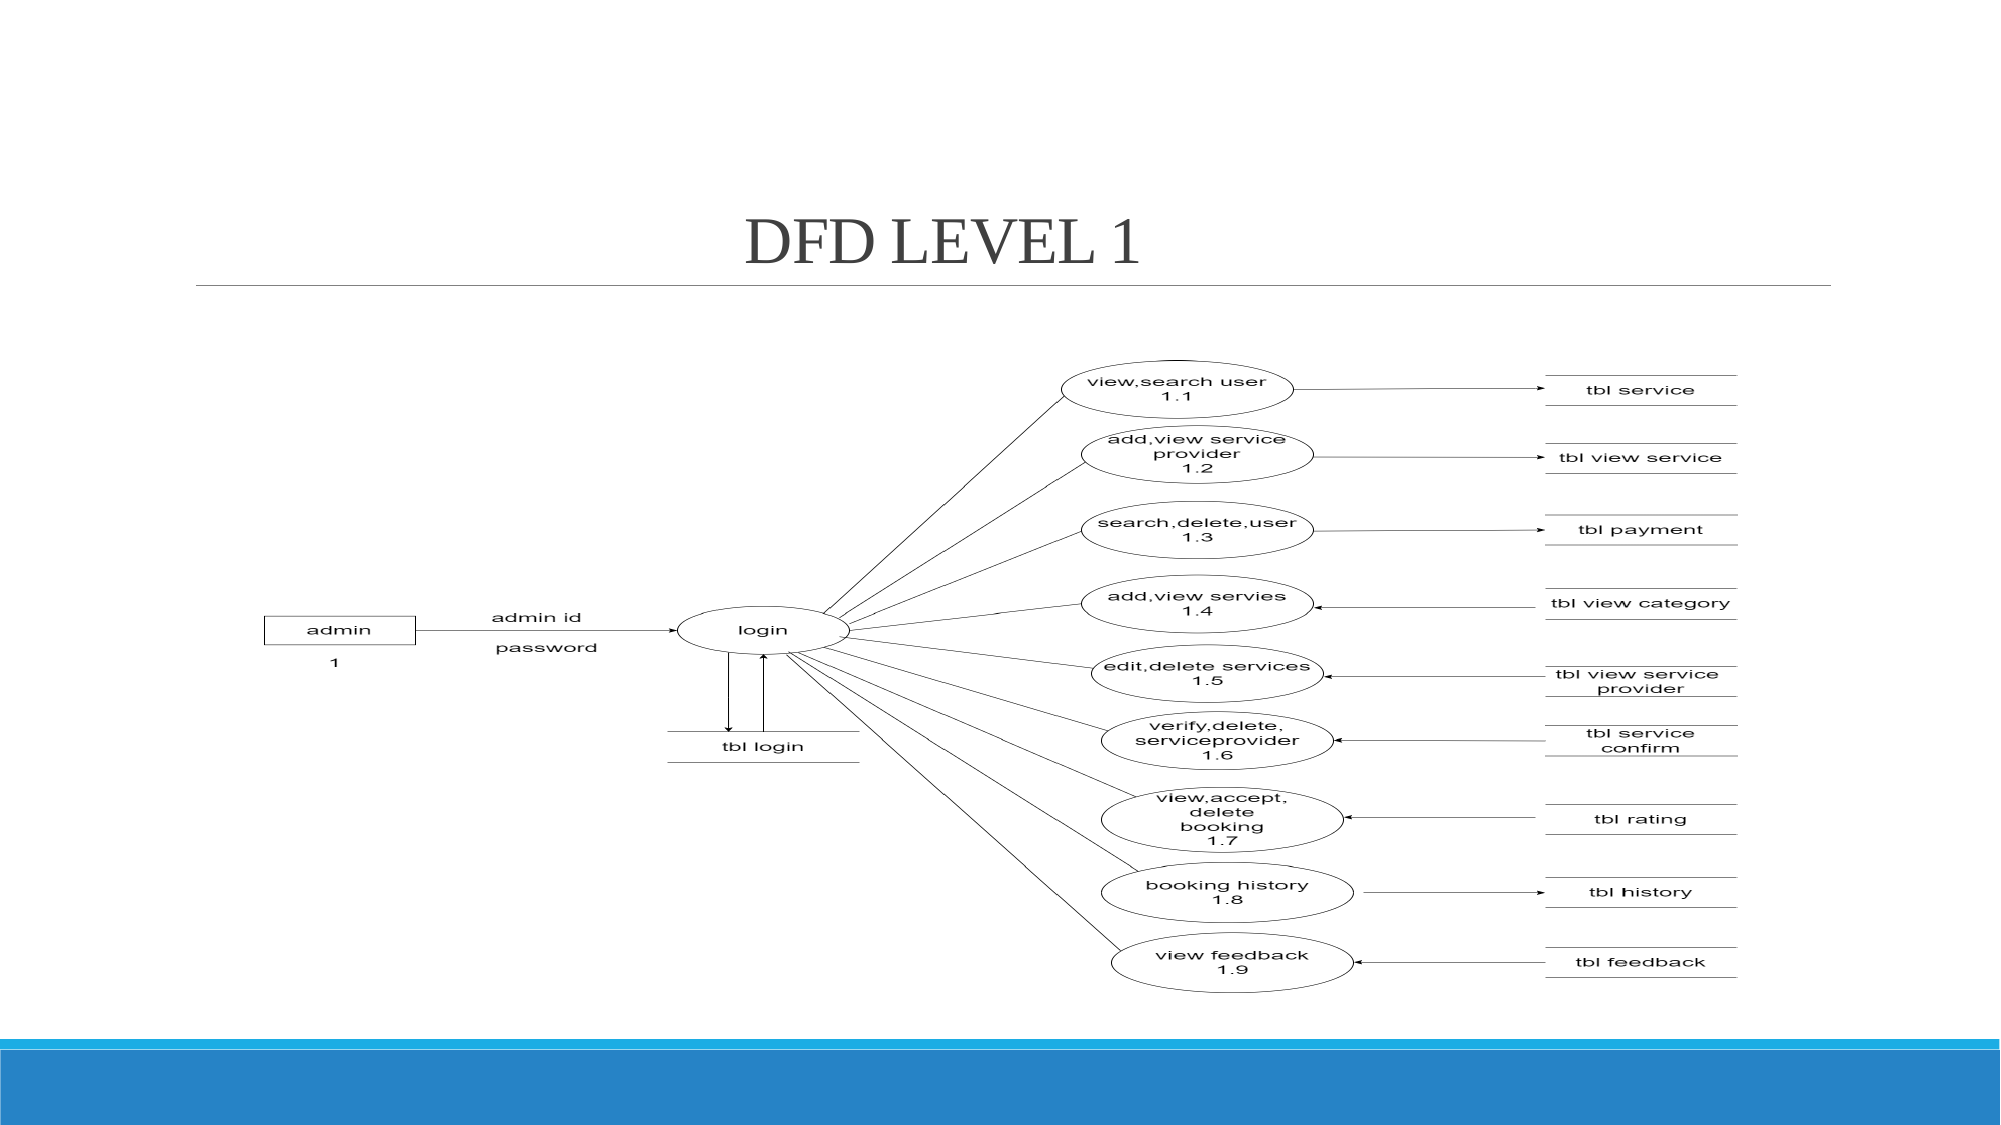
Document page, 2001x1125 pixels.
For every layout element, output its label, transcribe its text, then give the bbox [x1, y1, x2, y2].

title DFD LEVEL 1 [180, 47, 1830, 285]
picture [263, 360, 1738, 993]
